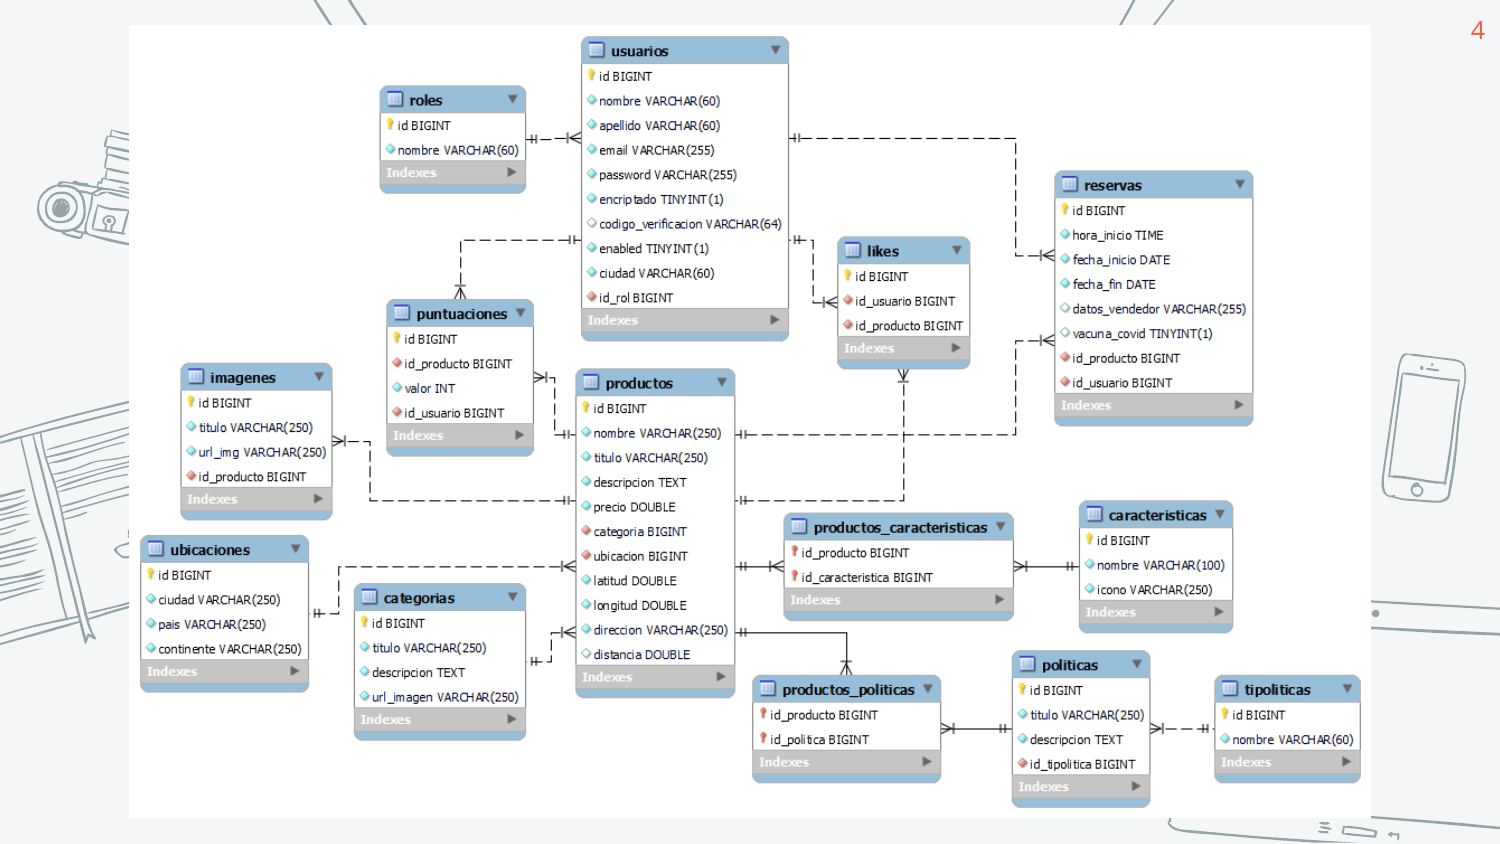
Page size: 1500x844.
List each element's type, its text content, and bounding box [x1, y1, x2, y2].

slide_number 4 [1435, 0, 1500, 53]
picture [129, 25, 1371, 819]
